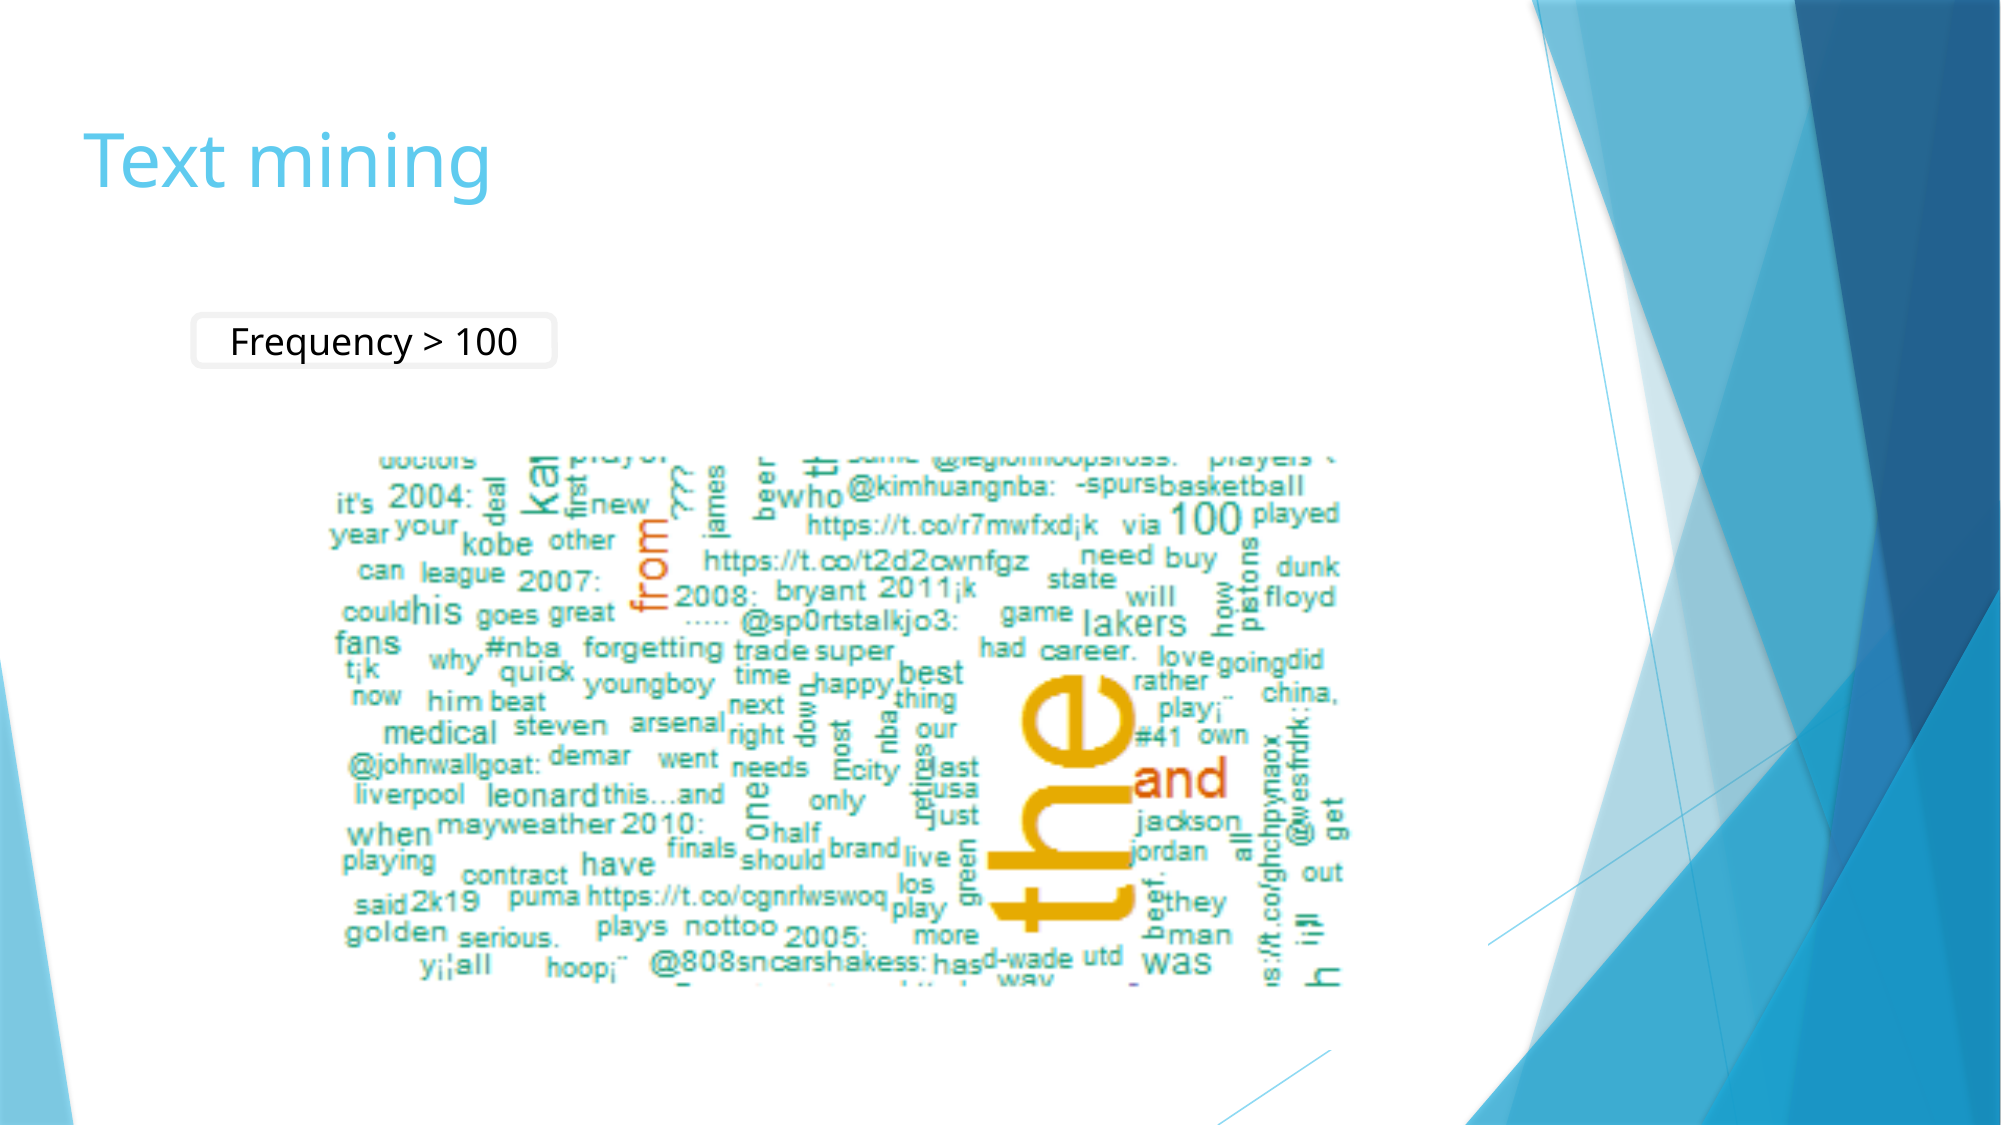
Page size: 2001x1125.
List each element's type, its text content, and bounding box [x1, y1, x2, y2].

title Text mining [68, 97, 1932, 223]
picture [239, 389, 1488, 1051]
text_box Frequency > 100 [191, 313, 557, 368]
